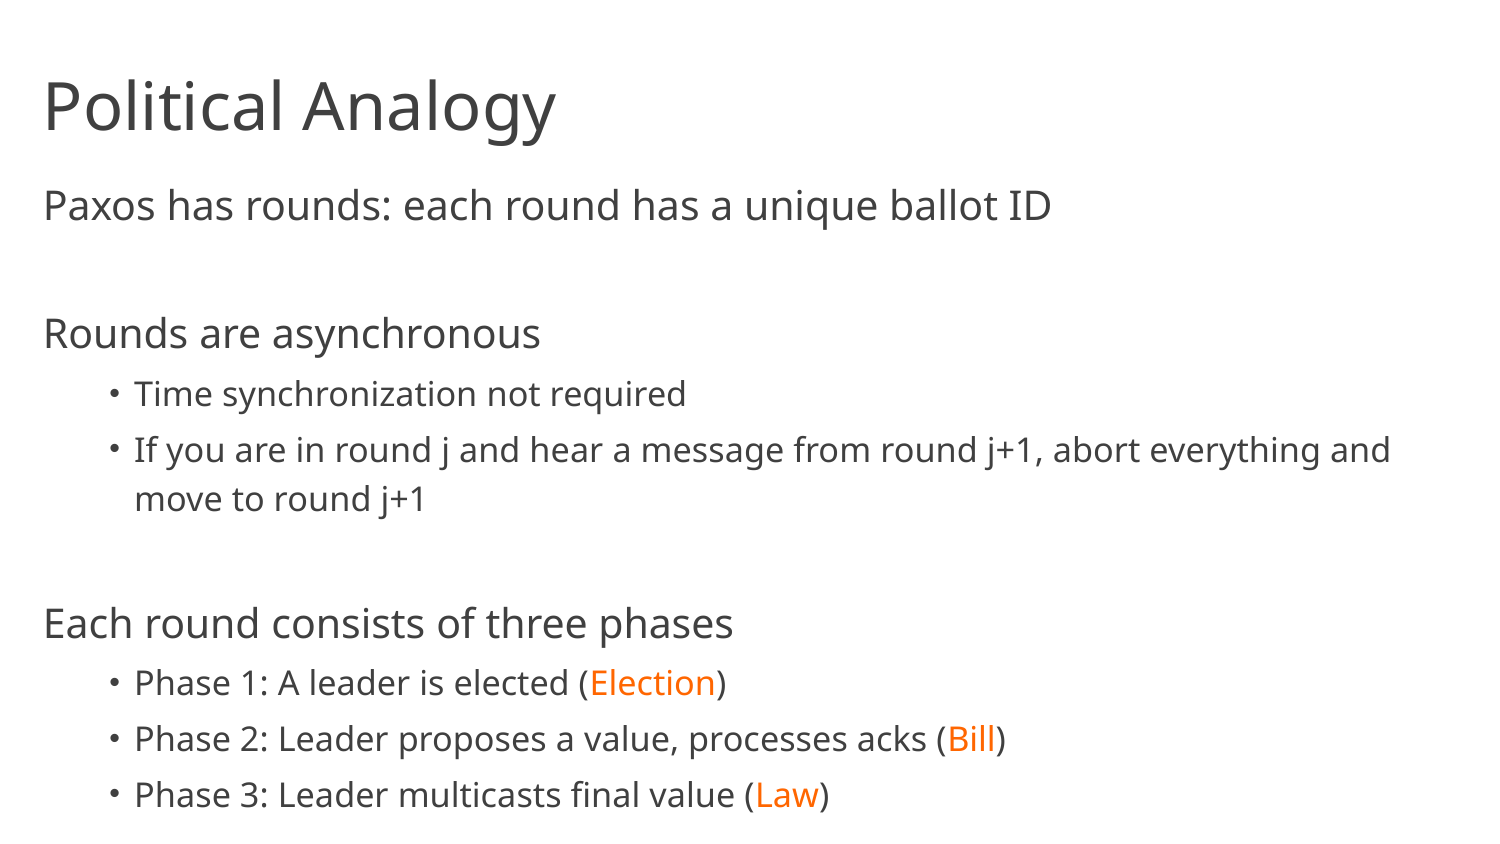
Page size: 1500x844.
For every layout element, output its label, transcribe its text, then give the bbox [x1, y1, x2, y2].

title Political Analogy [27, 33, 1480, 162]
list Paxos has rounds: each round has a unique ballot ID Rounds are asynchronous Time synchronization not required If you are in round j and hear a message from round j+1, abort everything and move to round j+1 Each round consists of three phases Phase 1: A leader is elected (Election) Phase 2: Leader proposes a value, processes acks (Bill) Phase 3: Leader multicasts final value (Law) [27, 162, 1480, 823]
